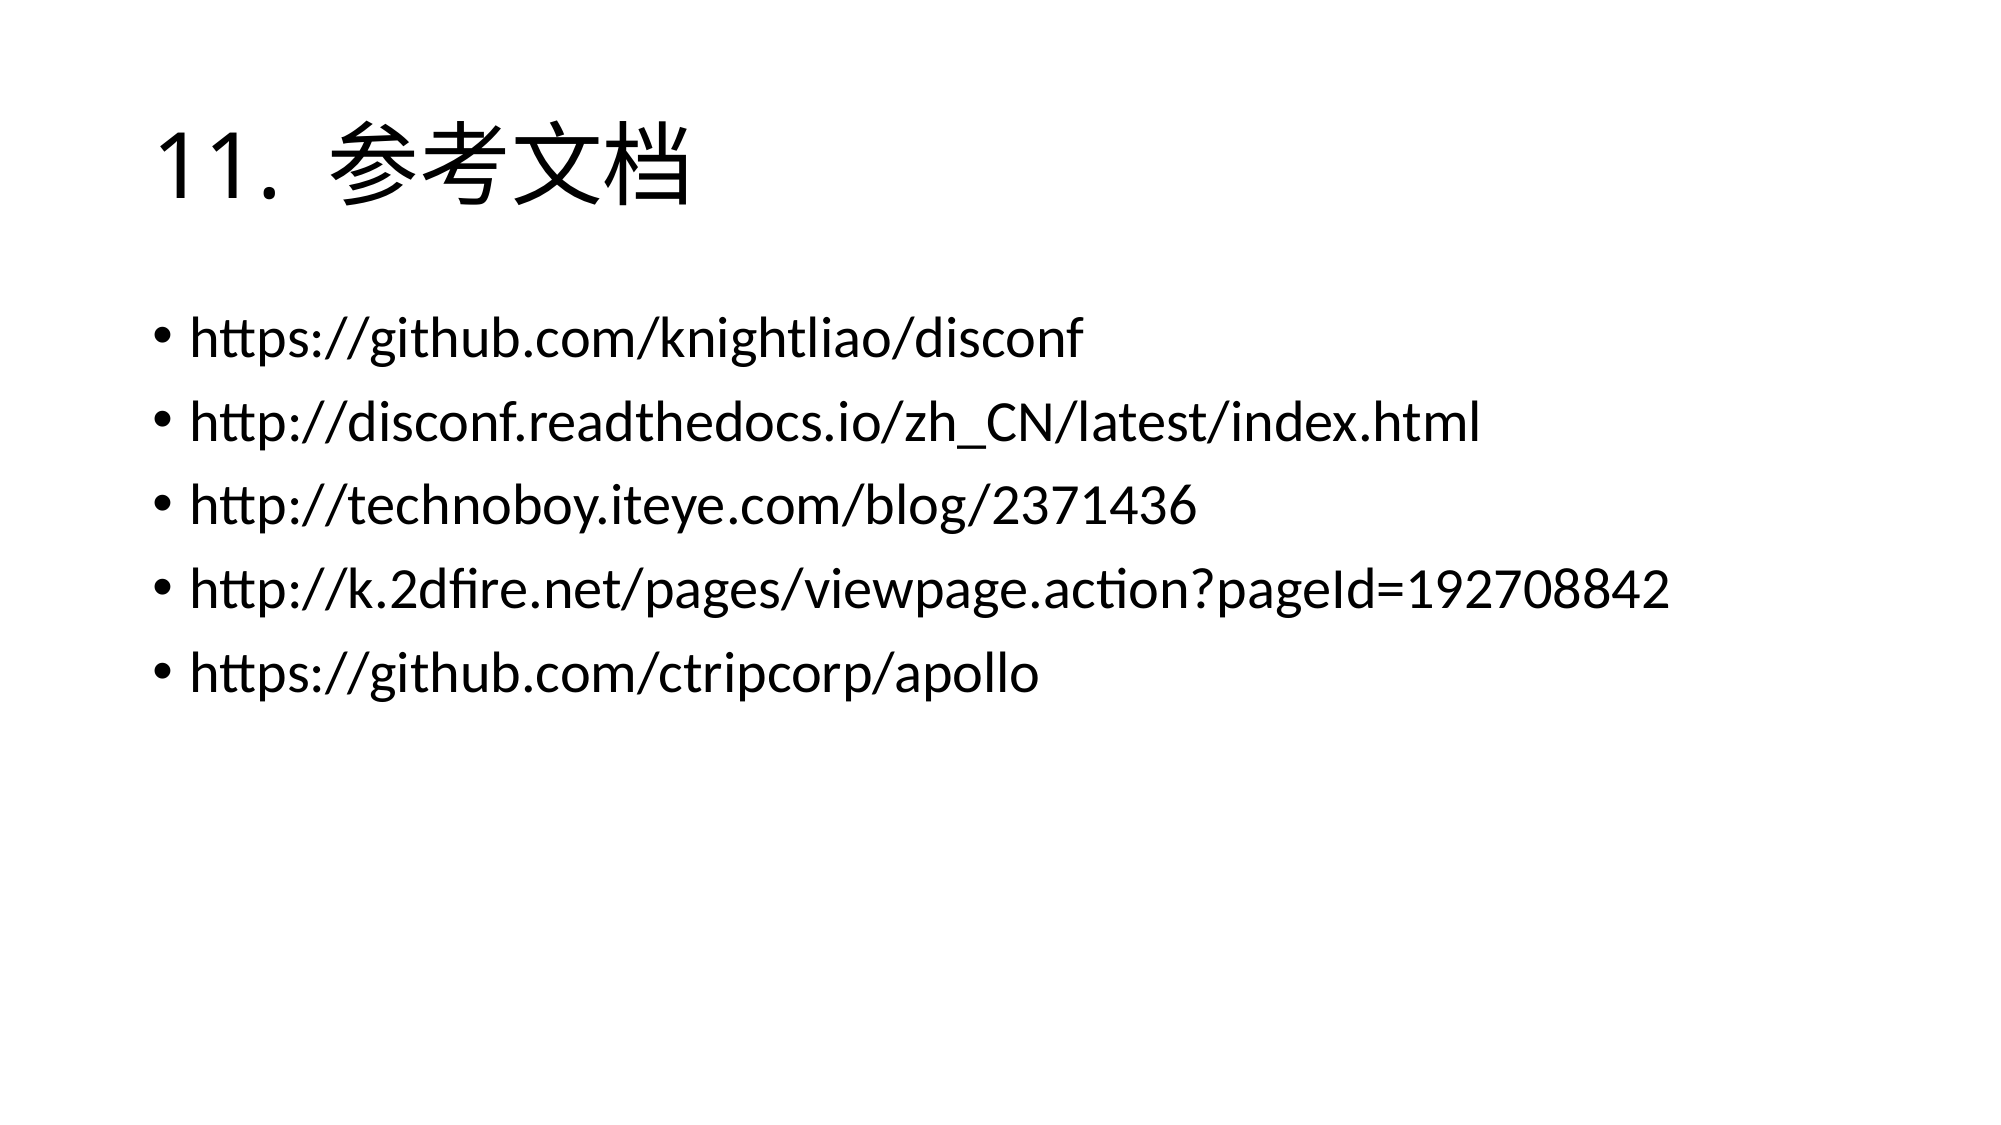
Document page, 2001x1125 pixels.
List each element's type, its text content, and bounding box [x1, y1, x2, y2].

list https://github.com/knightliao/disconf http://disconf.readthedocs.io/zh_CN/latest/index.html http://technoboy.iteye.com/blog/2371436 http://k.2dfire.net/pages/viewpage.action?pageId=192708842 https://github.com/ctripcorp/apollo [137, 299, 1863, 1014]
title 11. 参考文档 [137, 59, 1863, 278]
